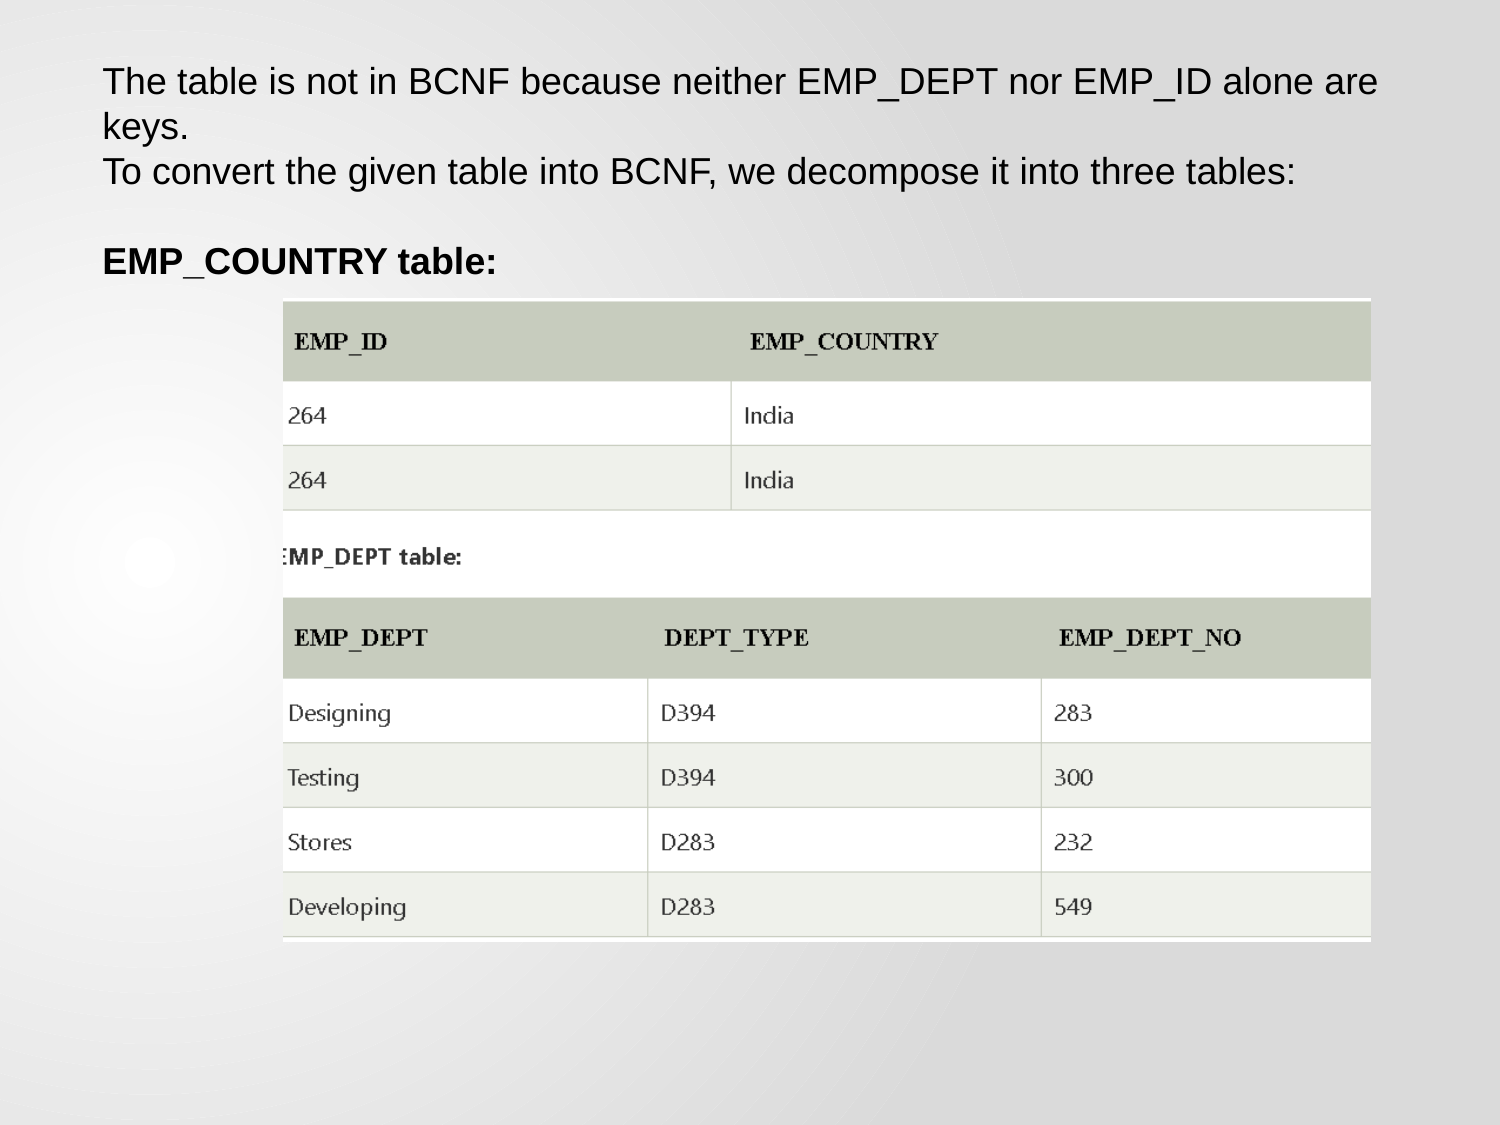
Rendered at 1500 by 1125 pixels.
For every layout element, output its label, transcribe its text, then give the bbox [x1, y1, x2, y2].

picture [282, 297, 1372, 943]
text_box The table is not in BCNF because neither EMP_DEPT nor EMP_ID alone are keys. To convert the given table into BCNF, we decompose it into three tables: EMP_COUNTRY table: [87, 49, 1463, 335]
